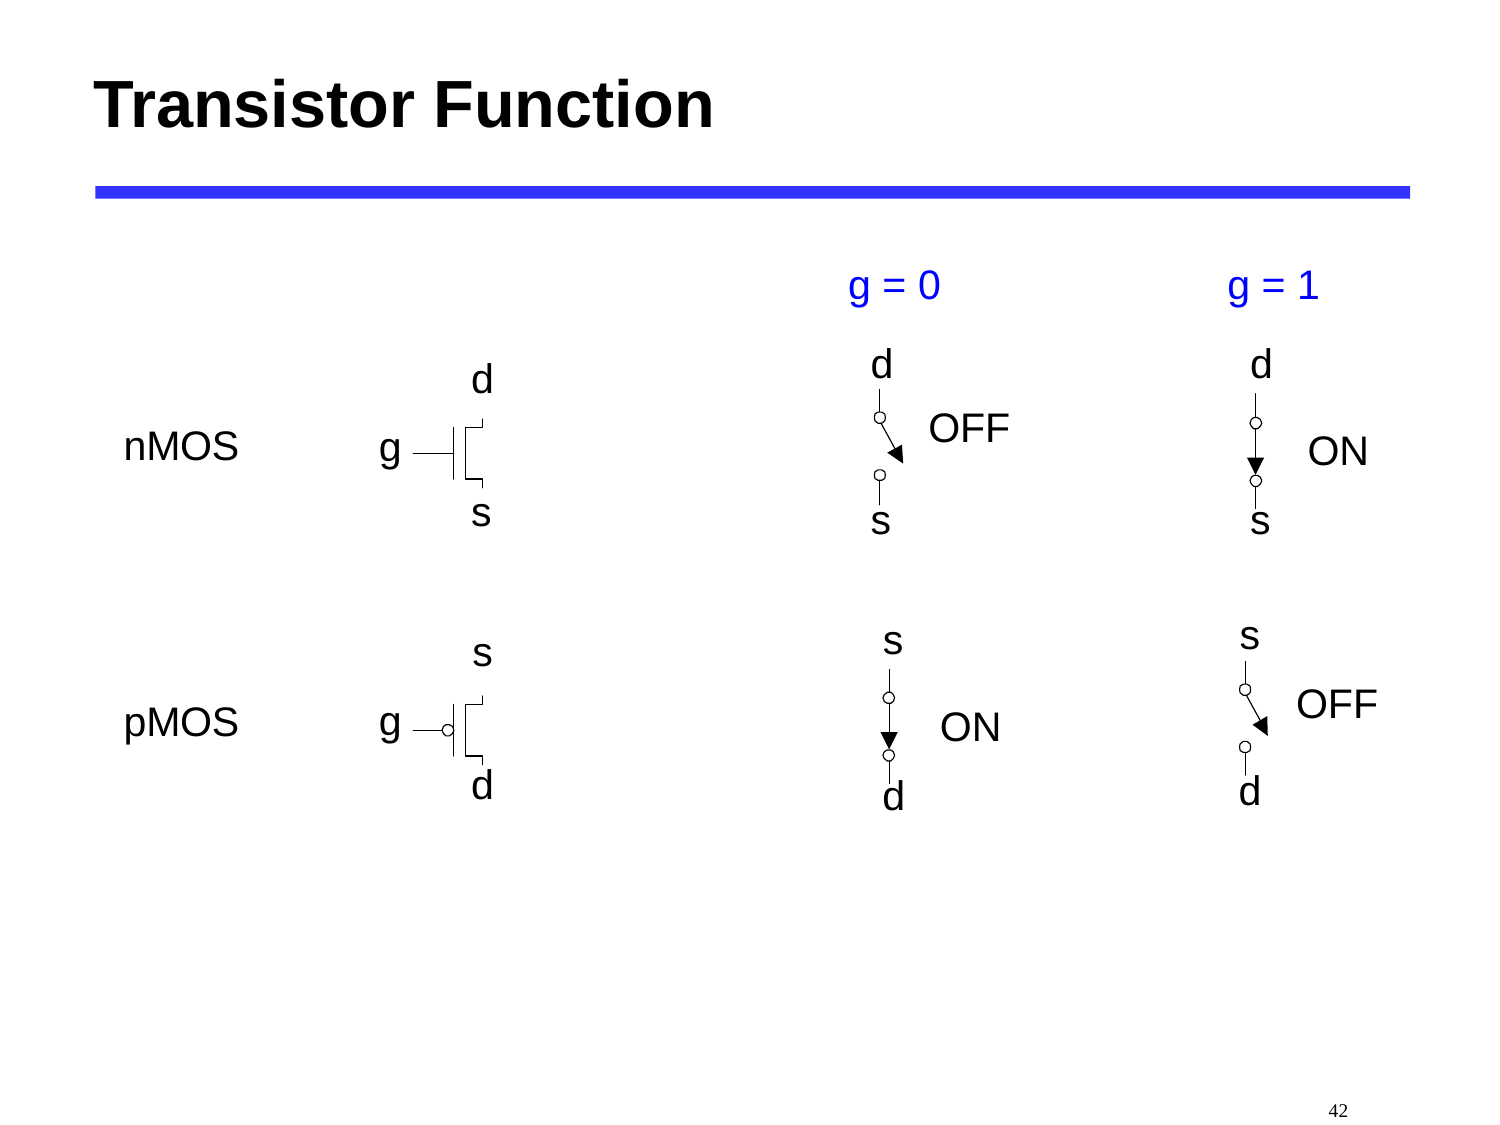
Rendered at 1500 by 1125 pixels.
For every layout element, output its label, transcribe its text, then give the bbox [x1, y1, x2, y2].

title Transistor Function [78, 22, 1354, 180]
slide_number 42 [1185, 1068, 1500, 1125]
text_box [112, 249, 1388, 832]
